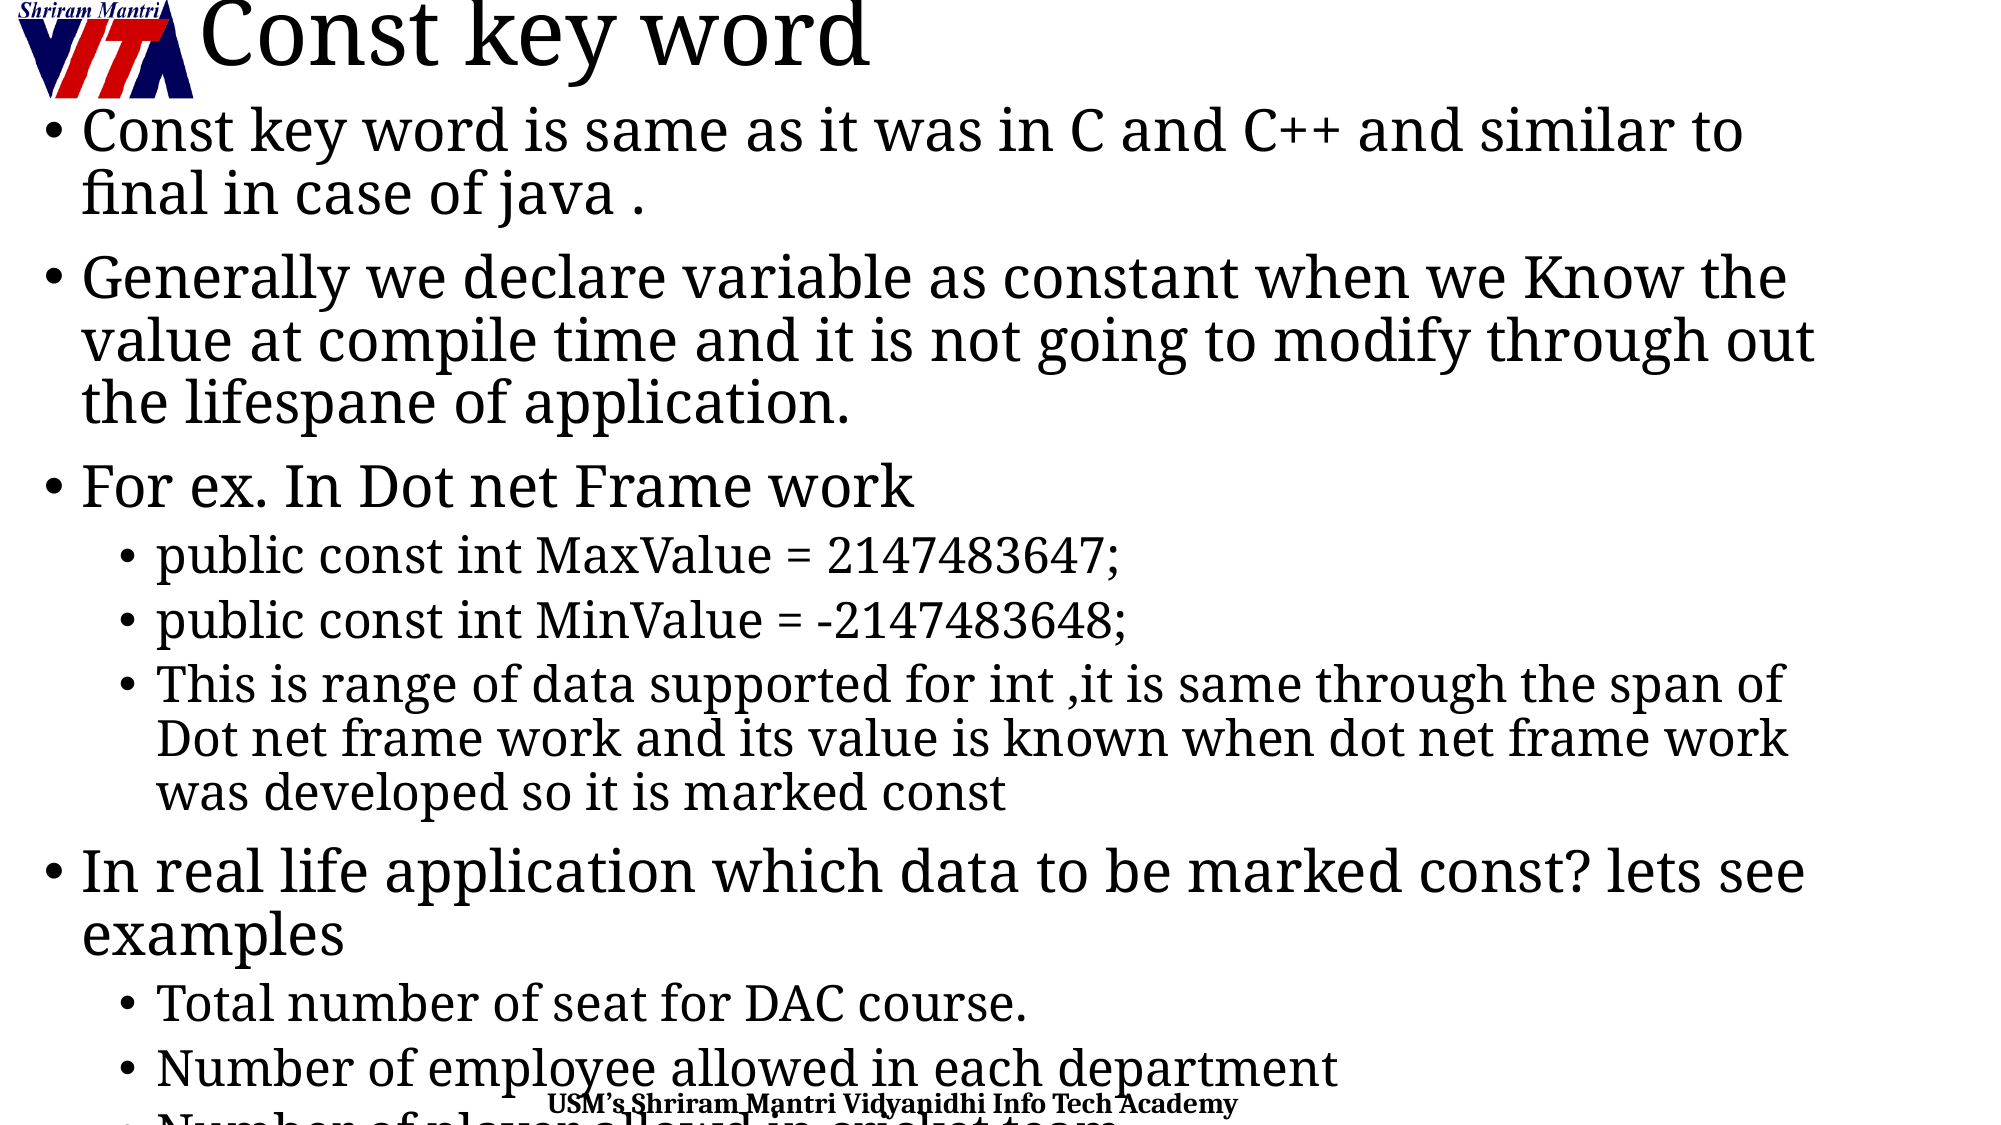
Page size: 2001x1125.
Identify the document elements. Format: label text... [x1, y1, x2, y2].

list Const key word is same as it was in C and C++ and similar to final in case of java . Generally we declare variable as constant when we Know the value at compile time and it is not going to modify through out the lifespane of application. For ex. In Dot net Frame work public const int MaxValue = 2147483647; public const int MinValue = -2147483648; This is range of data supported for int ,it is same through the span of Dot net frame work and its value is known when dot net frame work was developed so it is marked const In real life application which data to be marked const? lets see examples Total number of seat for DAC course. Number of employee allowed in each department Number of player allowd in cricket team Minimum balance allowed in saving account if you issue passbook. [29, 93, 1863, 1110]
picture [0, 0, 183, 119]
title Const key word [183, 0, 1844, 93]
